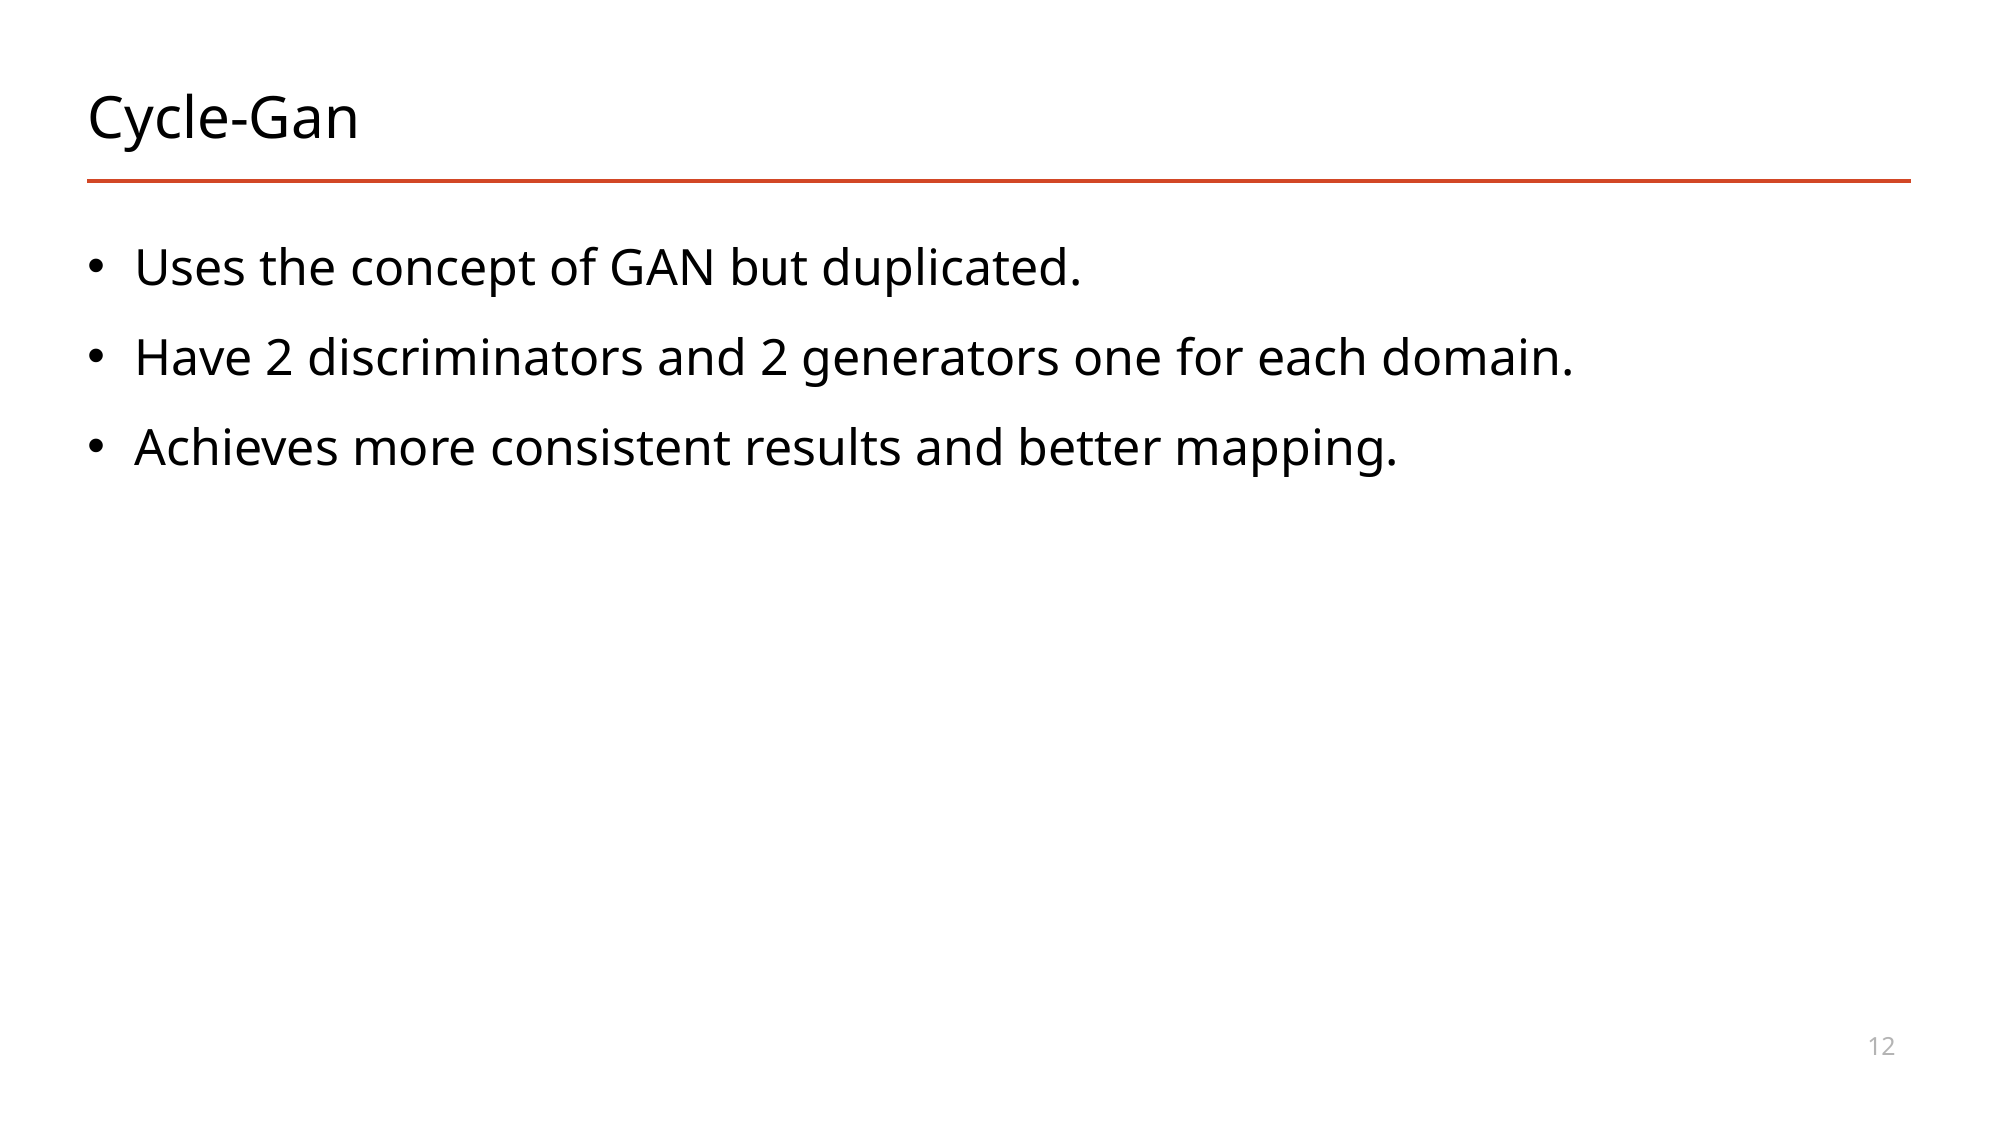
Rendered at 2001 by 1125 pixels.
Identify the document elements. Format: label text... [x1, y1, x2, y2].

title Cycle-Gan [72, 67, 1658, 173]
text_box Uses the concept of GAN but duplicated. Have 2 discriminators and 2 generators one for each domain. Achieves more consistent results and better mapping. [72, 197, 1895, 483]
slide_number 12 [1373, 1017, 1911, 1078]
